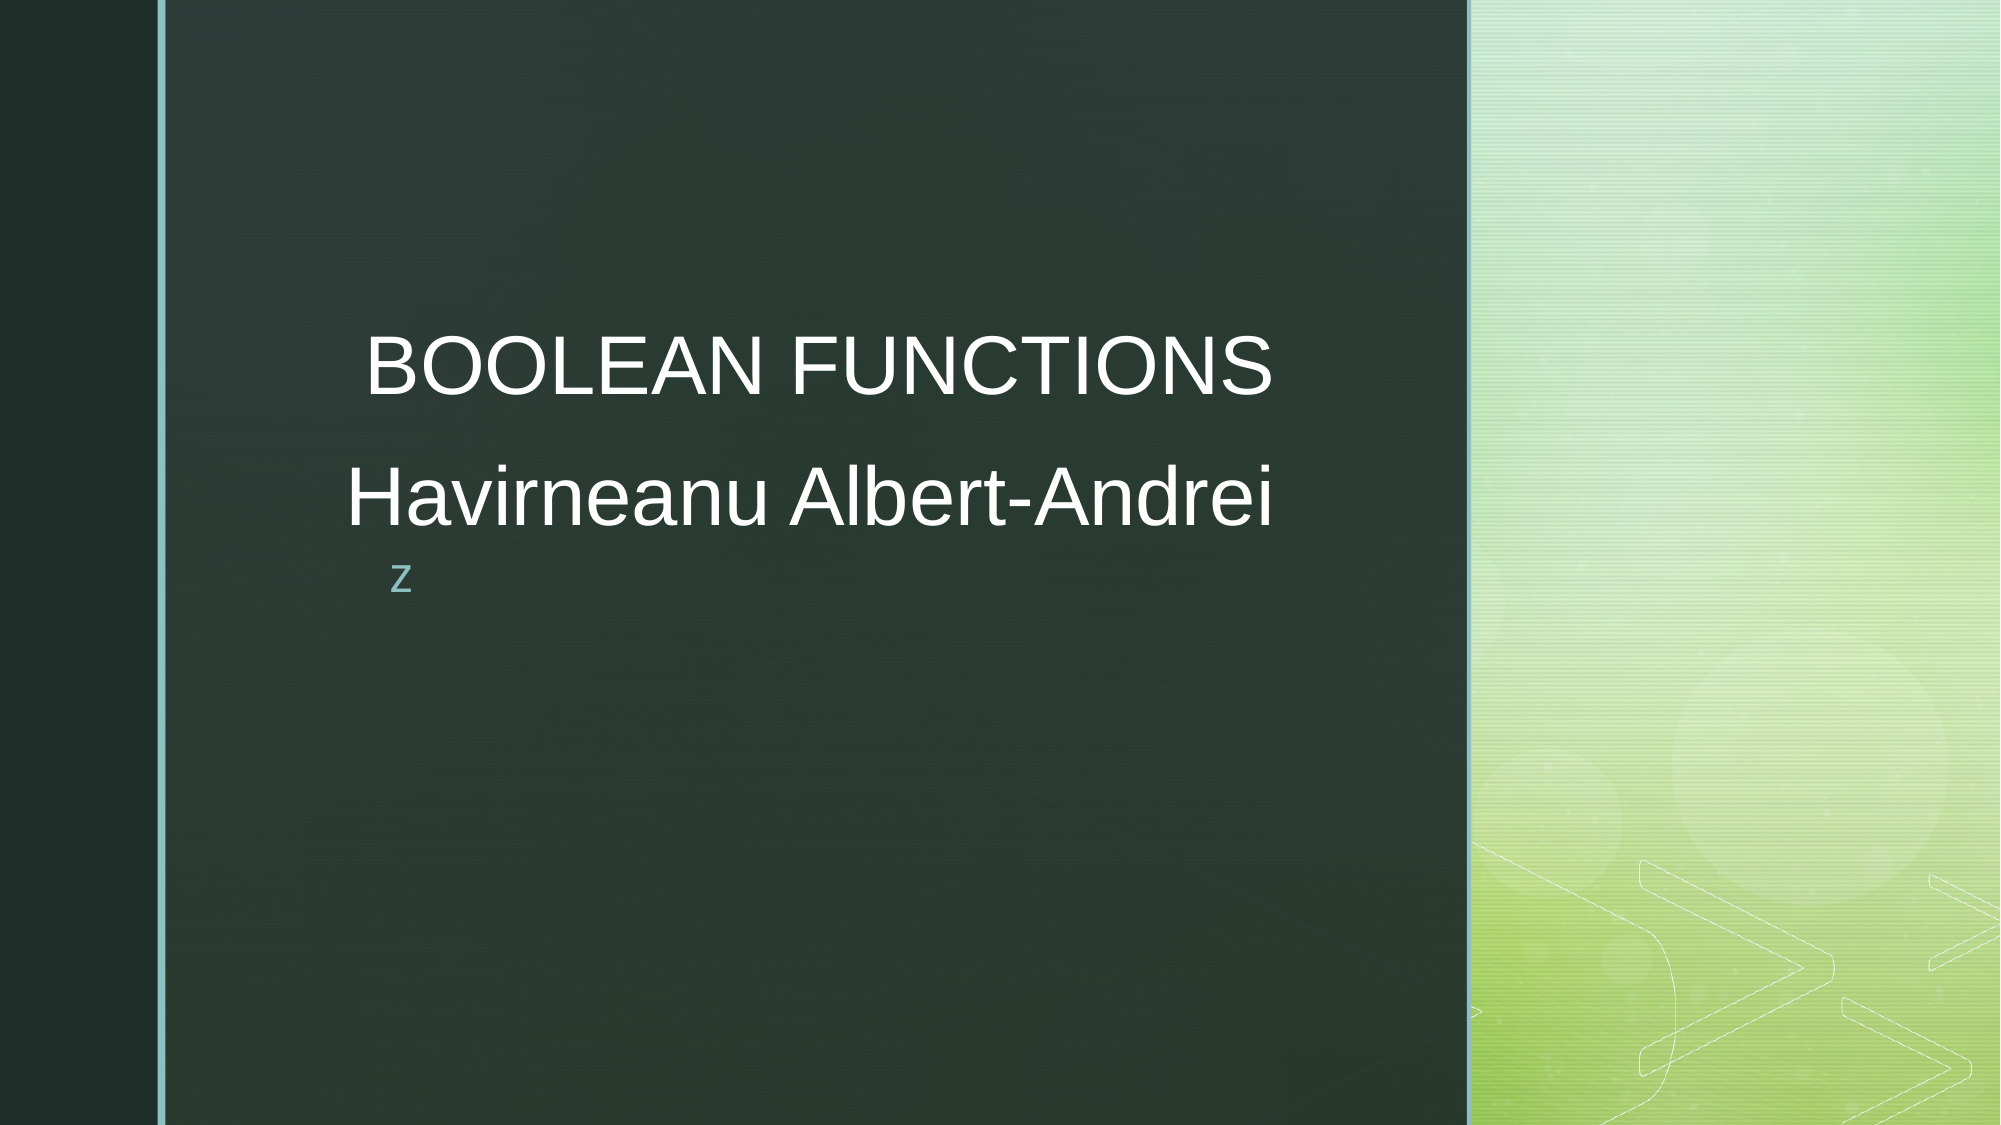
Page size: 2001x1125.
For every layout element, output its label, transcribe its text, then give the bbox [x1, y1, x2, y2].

text_box BOOLEAN FUNCTIONS Havirneanu Albert-Andrei [284, 315, 1290, 656]
picture [1472, 0, 2001, 1125]
